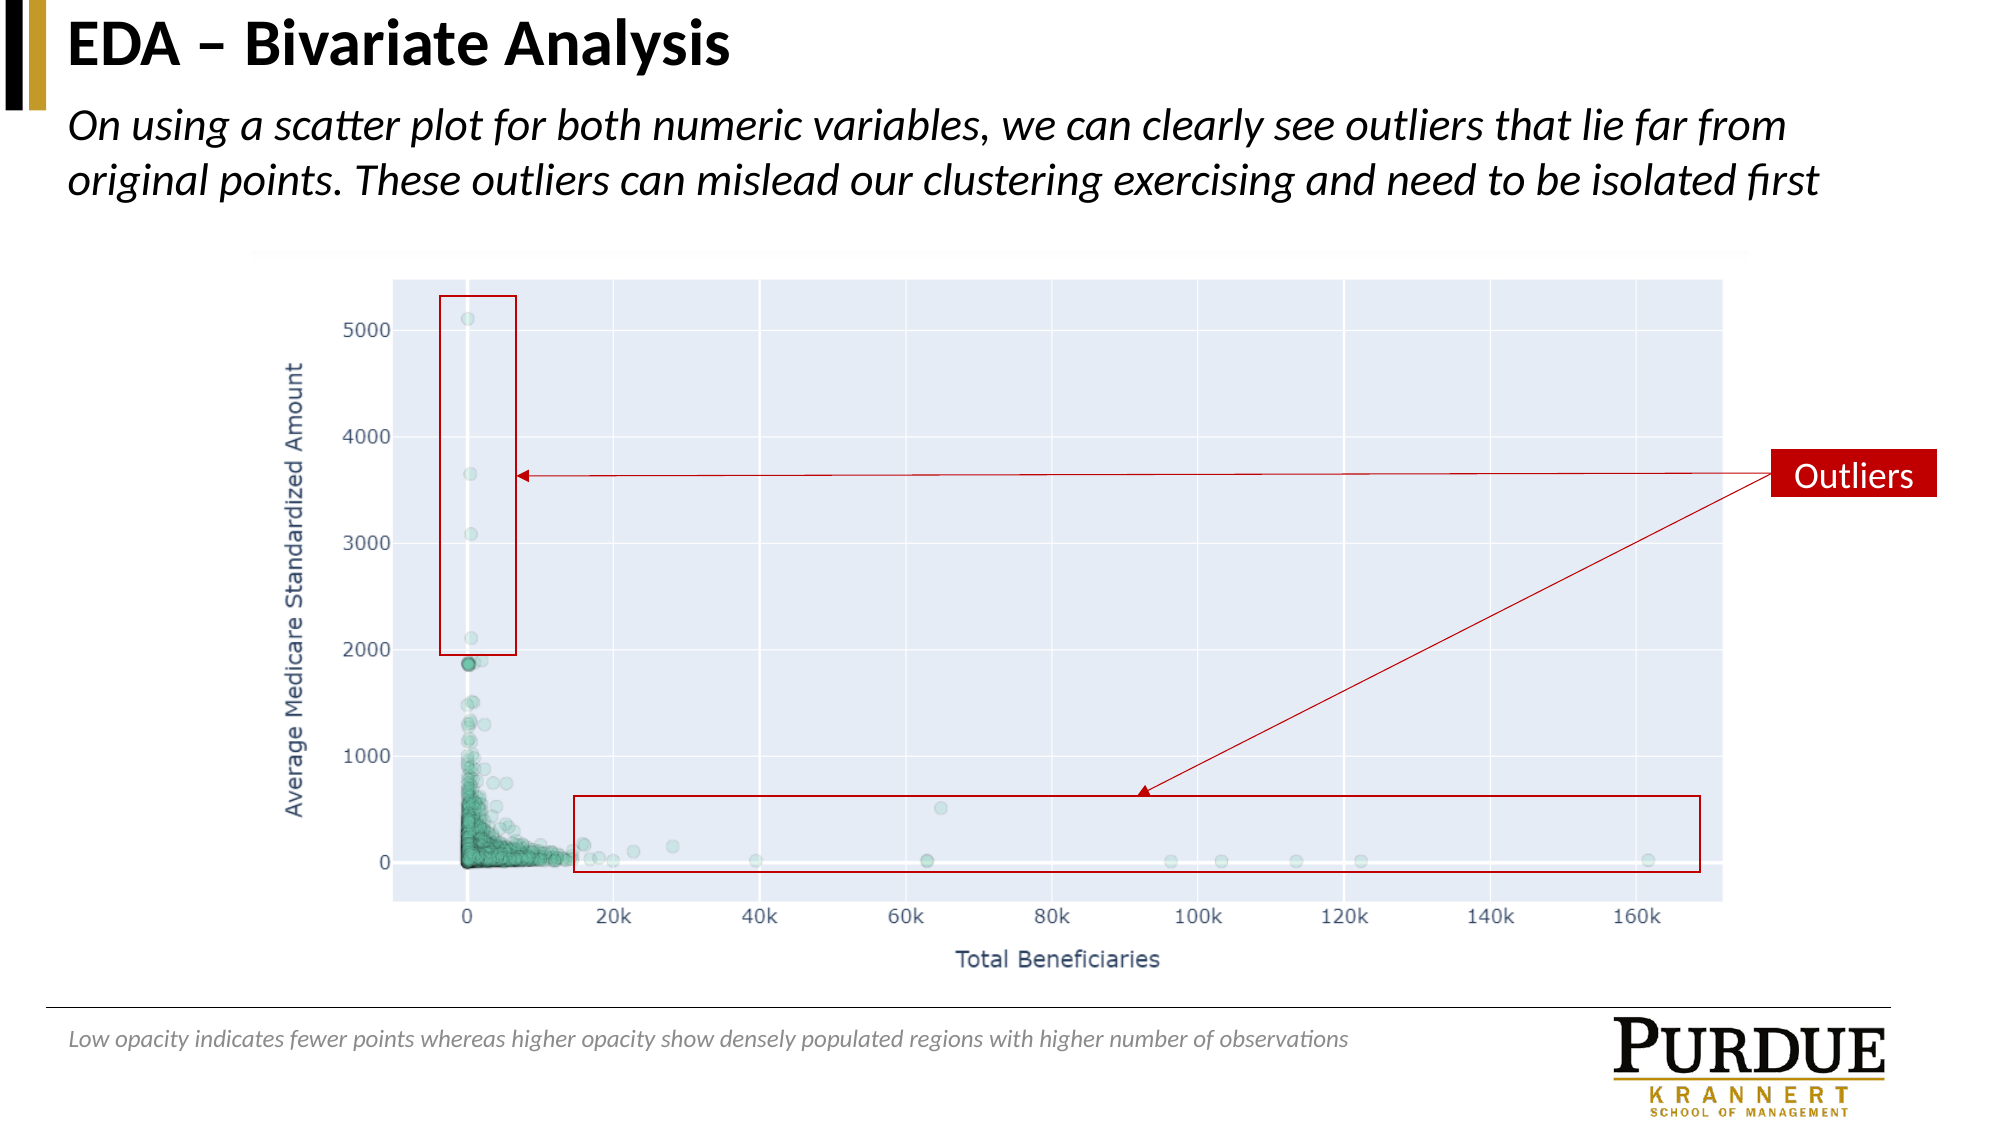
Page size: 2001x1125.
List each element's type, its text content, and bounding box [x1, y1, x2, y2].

footer Low opacity indicates fewer points whereas higher opacity show densely populated regions with higher number of observations [53, 1014, 1489, 1103]
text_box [440, 296, 1936, 873]
list On using a scatter plot for both numeric variables, we can clearly see outliers that lie far from original points. These outliers can mislead our clustering exercising and need to be isolated first [52, 86, 1947, 198]
title EDA – Bivariate Analysis [52, 0, 1947, 86]
picture [252, 251, 1893, 1125]
